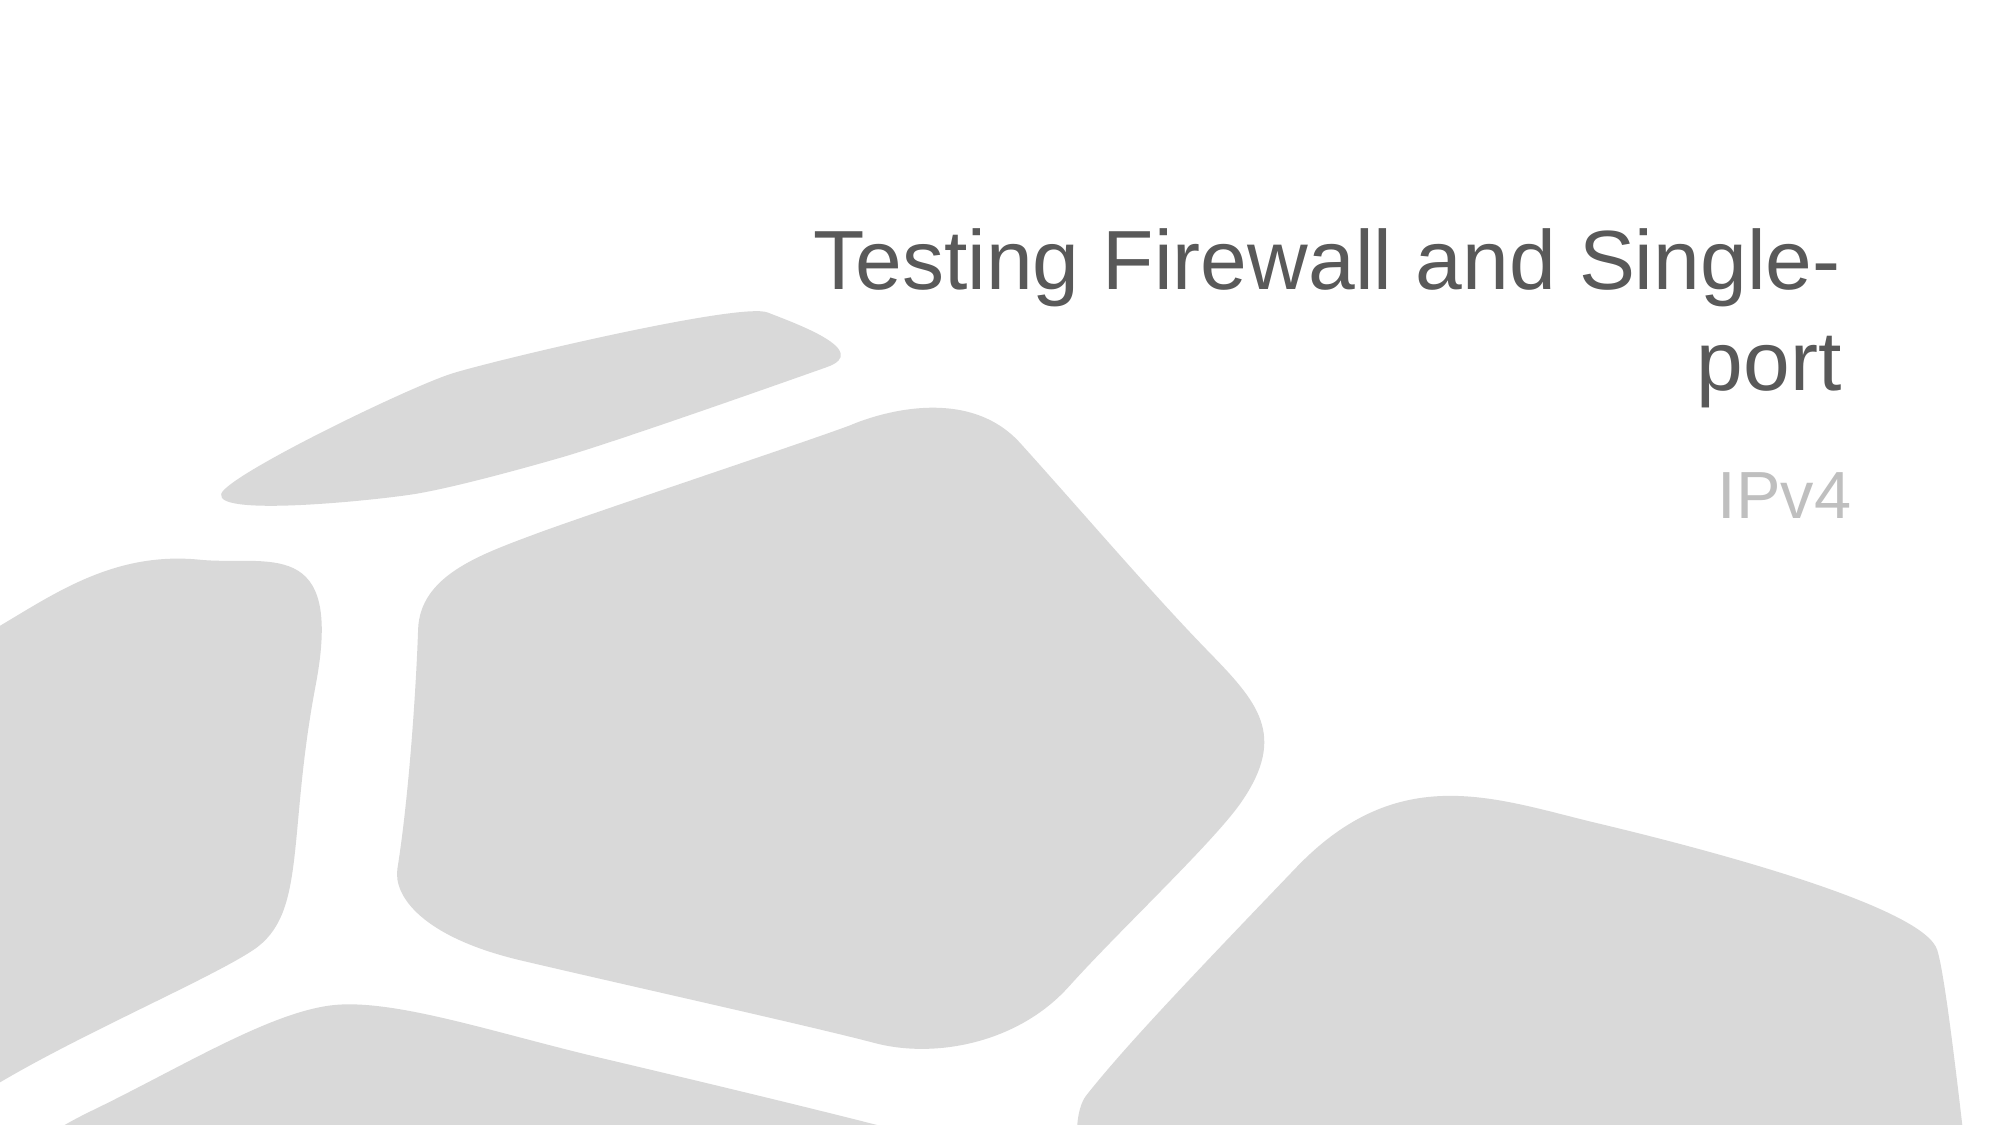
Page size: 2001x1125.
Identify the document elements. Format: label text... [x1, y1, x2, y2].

title Testing Firewall and Single-port [753, 198, 1857, 415]
subtitle IPv4 [763, 444, 1867, 563]
